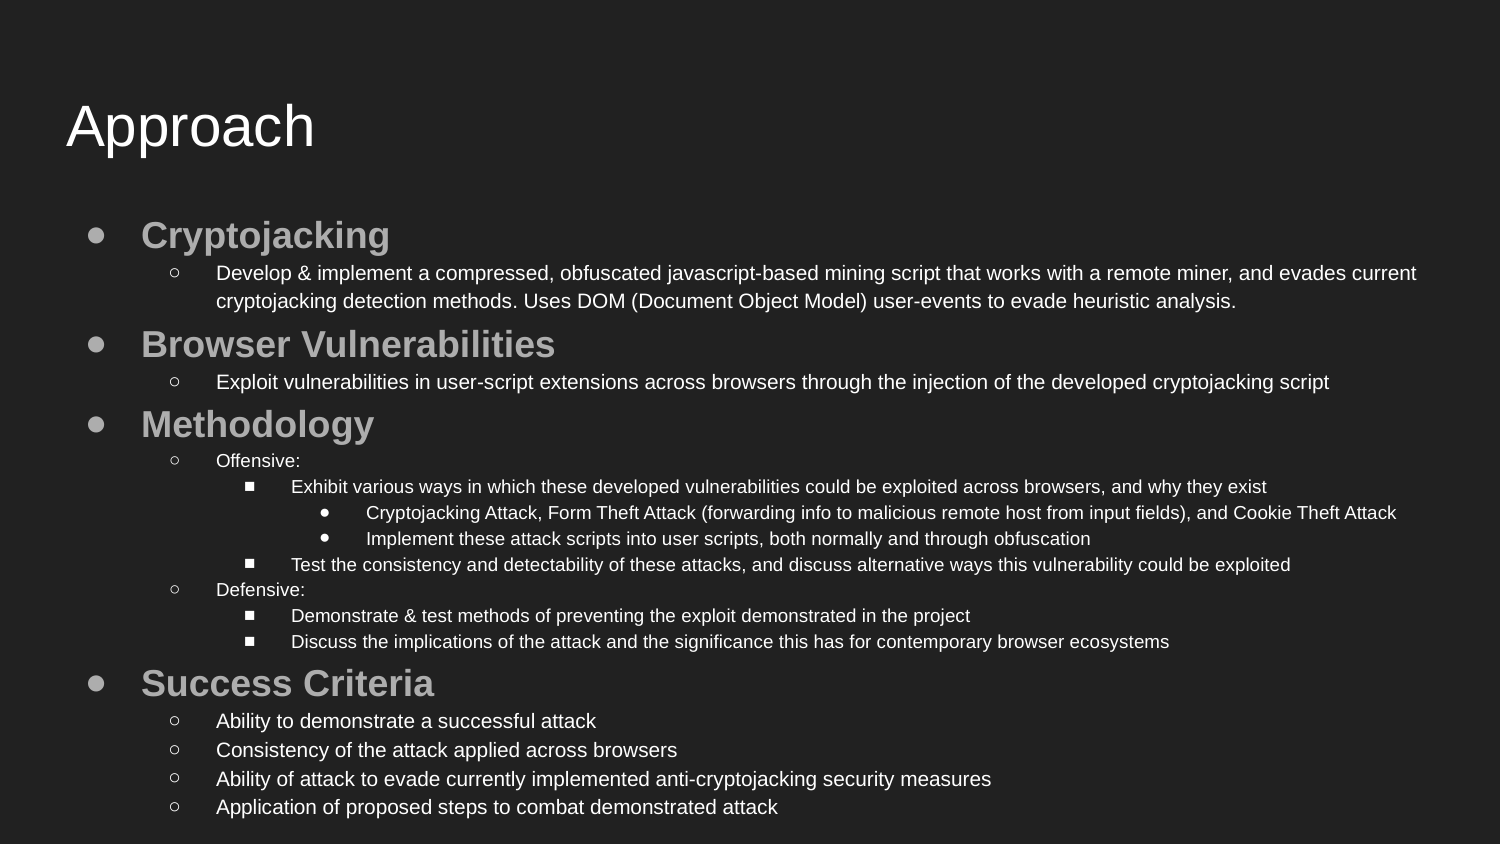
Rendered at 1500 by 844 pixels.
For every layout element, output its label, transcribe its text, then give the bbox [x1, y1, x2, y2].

title Approach [51, 72, 1449, 167]
list Cryptojacking Develop & implement a compressed, obfuscated javascript-based mining script that works with a remote miner, and evades current cryptojacking detection methods. Uses DOM (Document Object Model) user-events to evade heuristic analysis. Browser Vulnerabilities Exploit vulnerabilities in user-script extensions across browsers through the injection of the developed cryptojacking script Methodology Offensive: Exhibit various ways in which these developed vulnerabilities could be exploited across browsers, and why they exist Cryptojacking Attack, Form Theft Attack (forwarding info to malicious remote host from input fields), and Cookie Theft Attack Implement these attack scripts into user scripts, both normally and through obfuscation Test the consistency and detectability of these attacks, and discuss alternative ways this vulnerability could be exploited Defensive: Demonstrate & test methods of preventing the exploit demonstrated in the project Discuss the implications of the attack and the significance this has for contemporary browser ecosystems Success Criteria Ability to demonstrate a successful attack Consistency of the attack applied across browsers Ability of attack to evade currently implemented anti-cryptojacking security measures Application of proposed steps to combat demonstrated attack [51, 189, 1449, 750]
